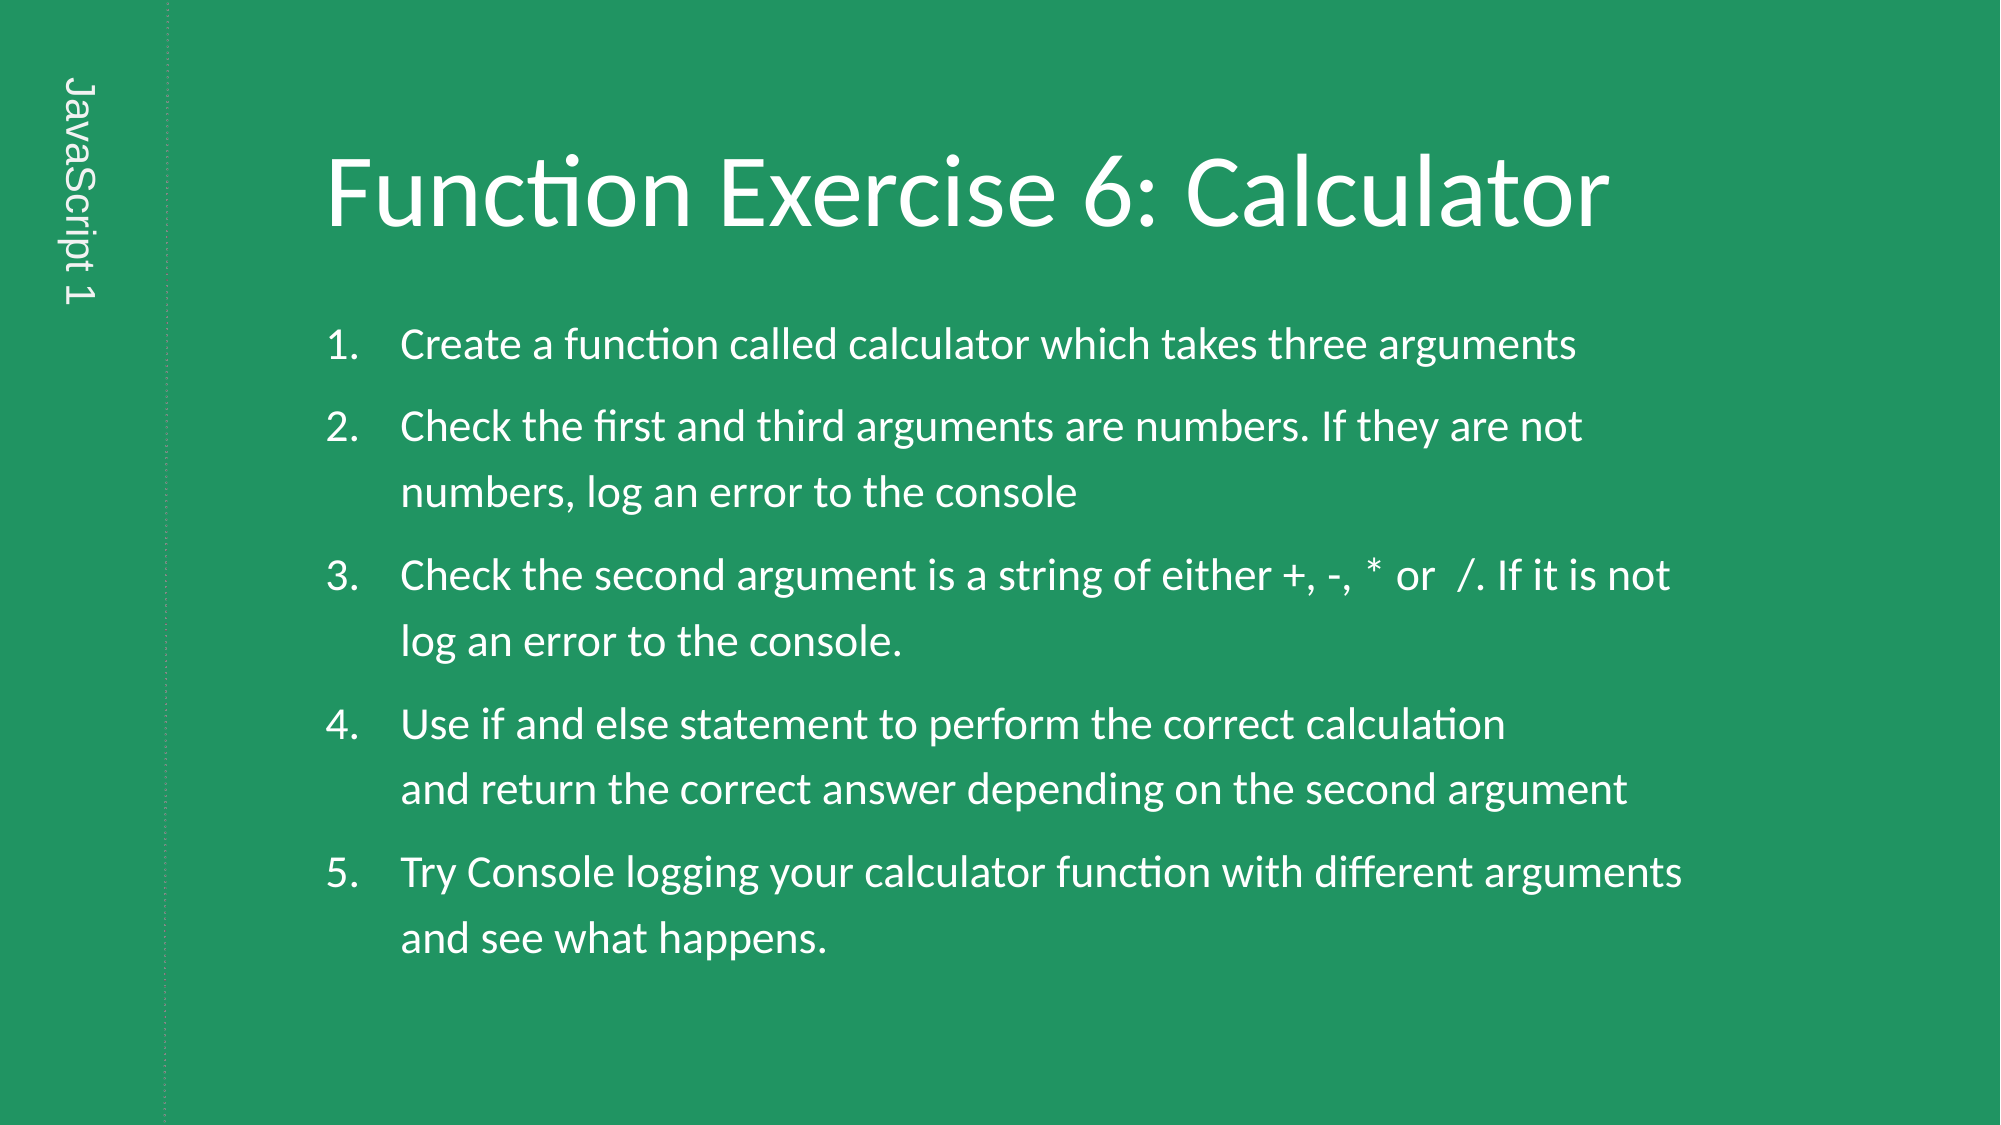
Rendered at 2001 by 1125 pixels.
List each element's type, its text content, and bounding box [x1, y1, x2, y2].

list Create a function called calculator which takes three arguments Check the first and third arguments are numbers. If they are not numbers, log an error to the console Check the second argument is a string of either +, -, * or /. If it is not log an error to the console. Use if and else statement to perform the correct calculation and return the correct answer depending on the second argument Try Console logging your calculator function with different arguments and see what happens. [310, 295, 1702, 835]
title Function Exercise 6: Calculator [310, 114, 2000, 265]
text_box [164, 0, 168, 1125]
